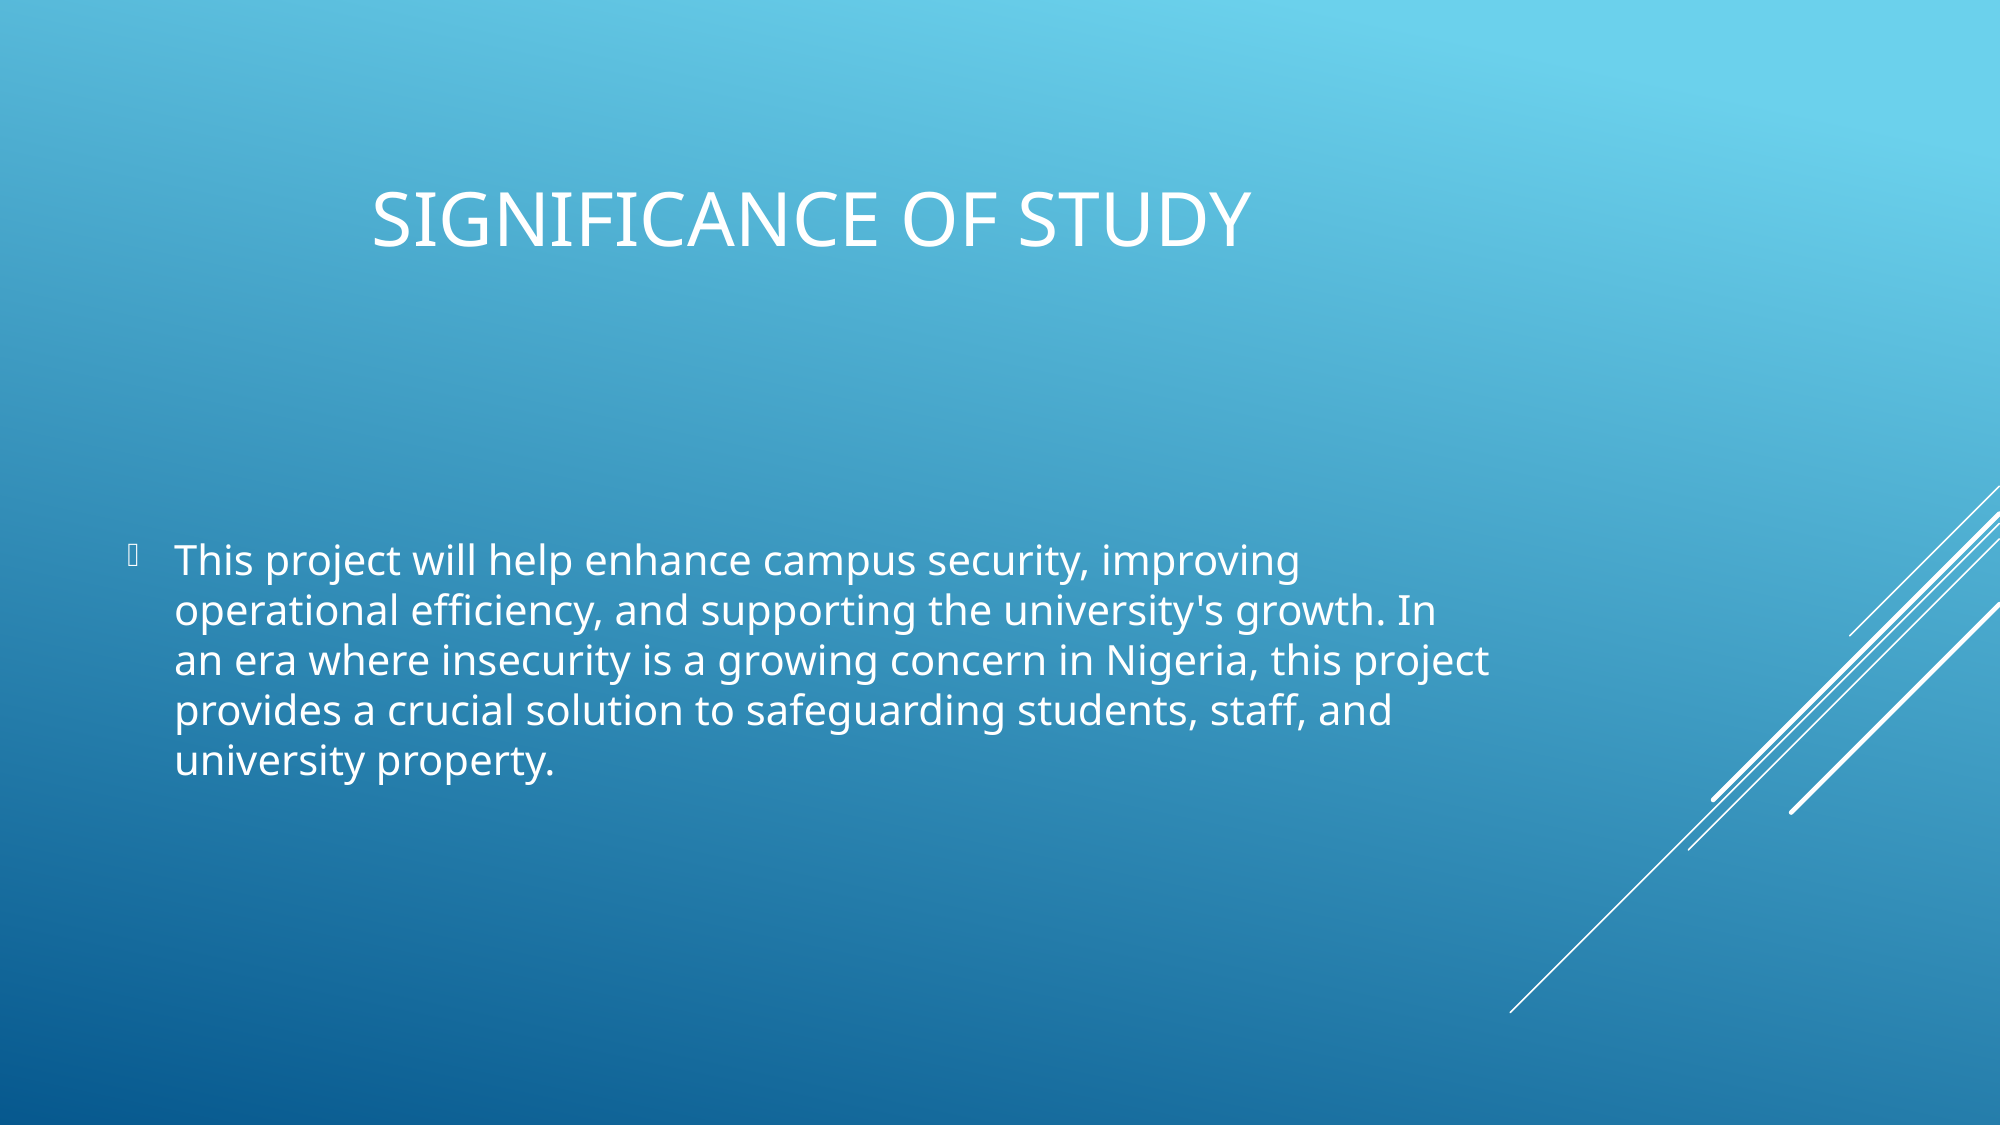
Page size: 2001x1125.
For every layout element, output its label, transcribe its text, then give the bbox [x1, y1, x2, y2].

title Significance of study [112, 92, 1513, 340]
list This project will help enhance campus security, improving operational efficiency, and supporting the university's growth. In an era where insecurity is a growing concern in Nigeria, this project provides a crucial solution to safeguarding students, staff, and university property. [112, 397, 1513, 921]
